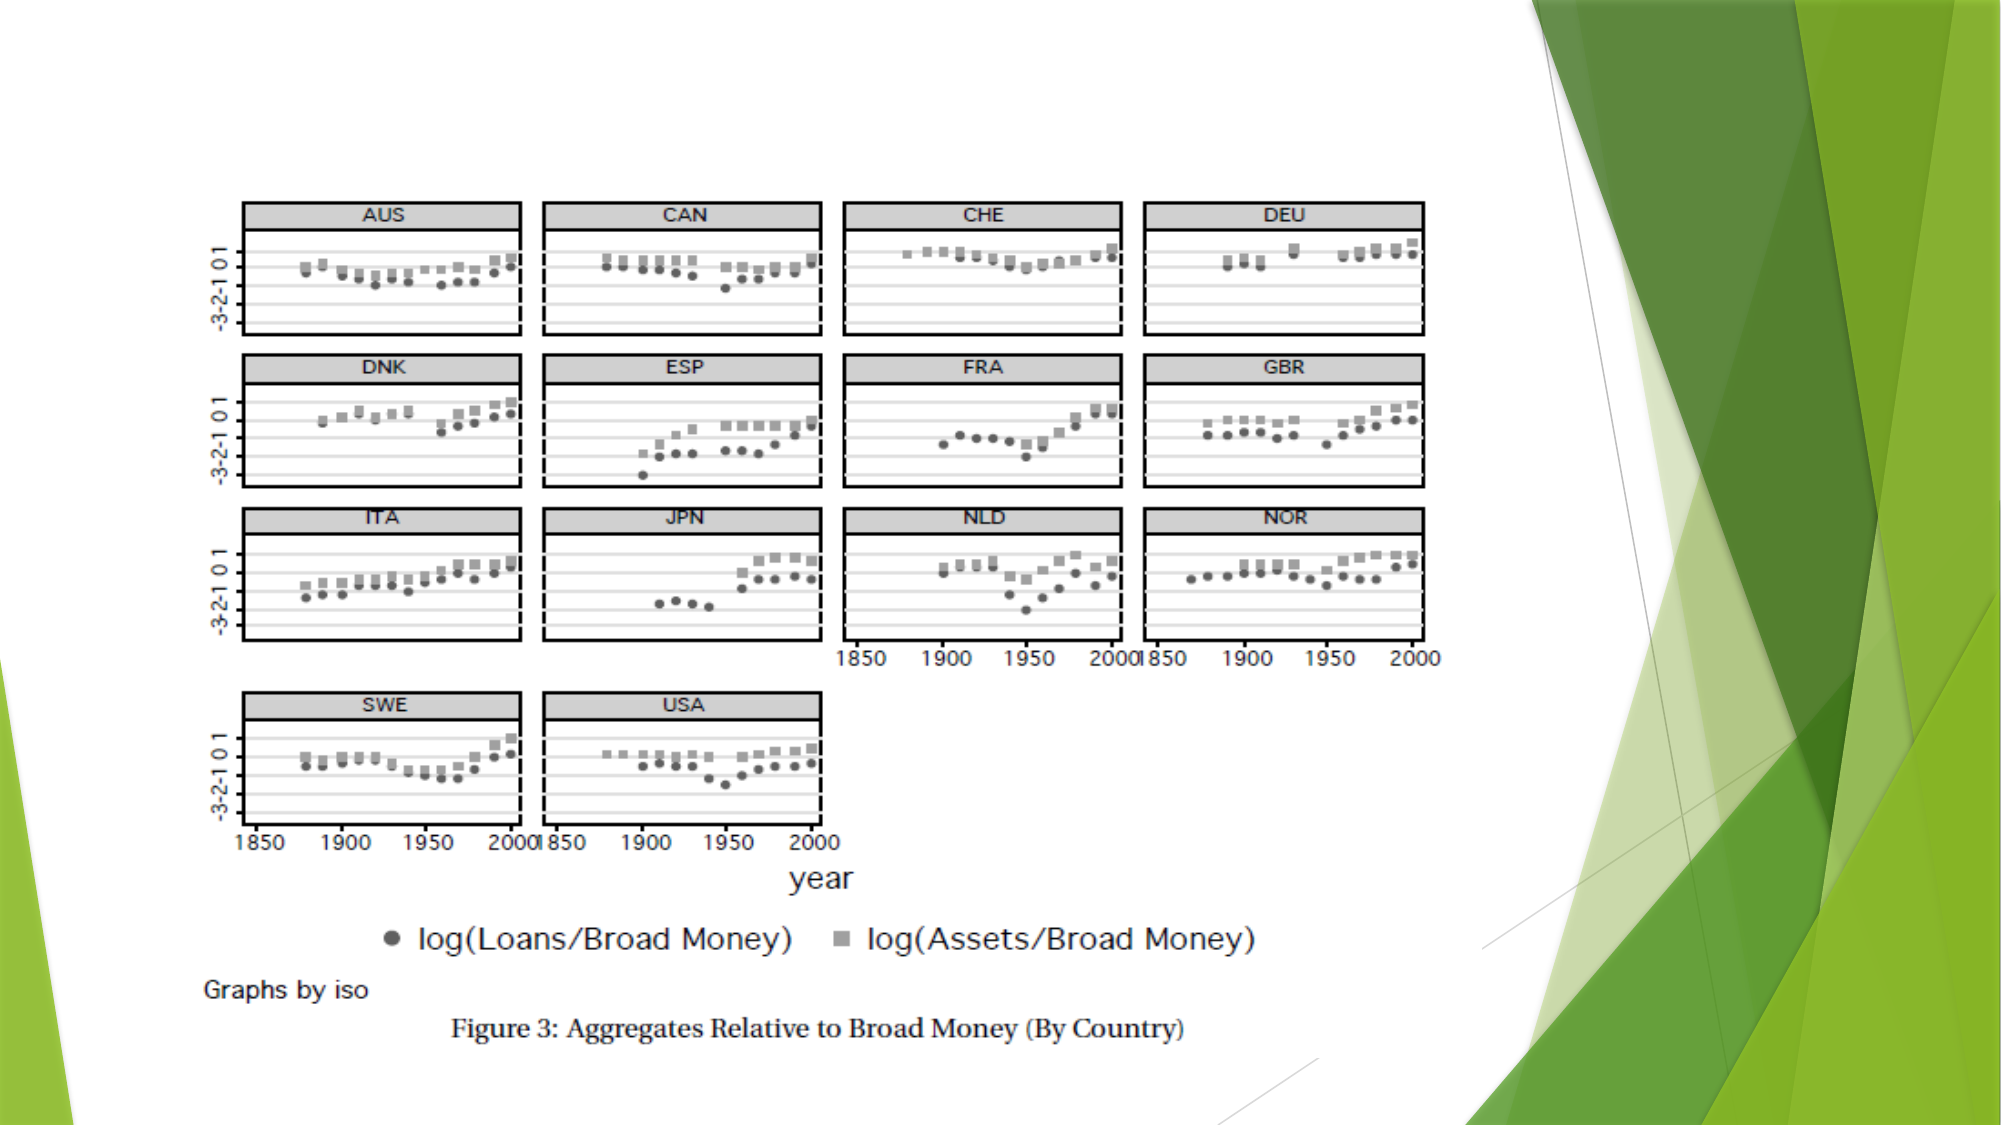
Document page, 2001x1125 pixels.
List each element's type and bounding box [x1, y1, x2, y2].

list [153, 134, 1482, 1058]
